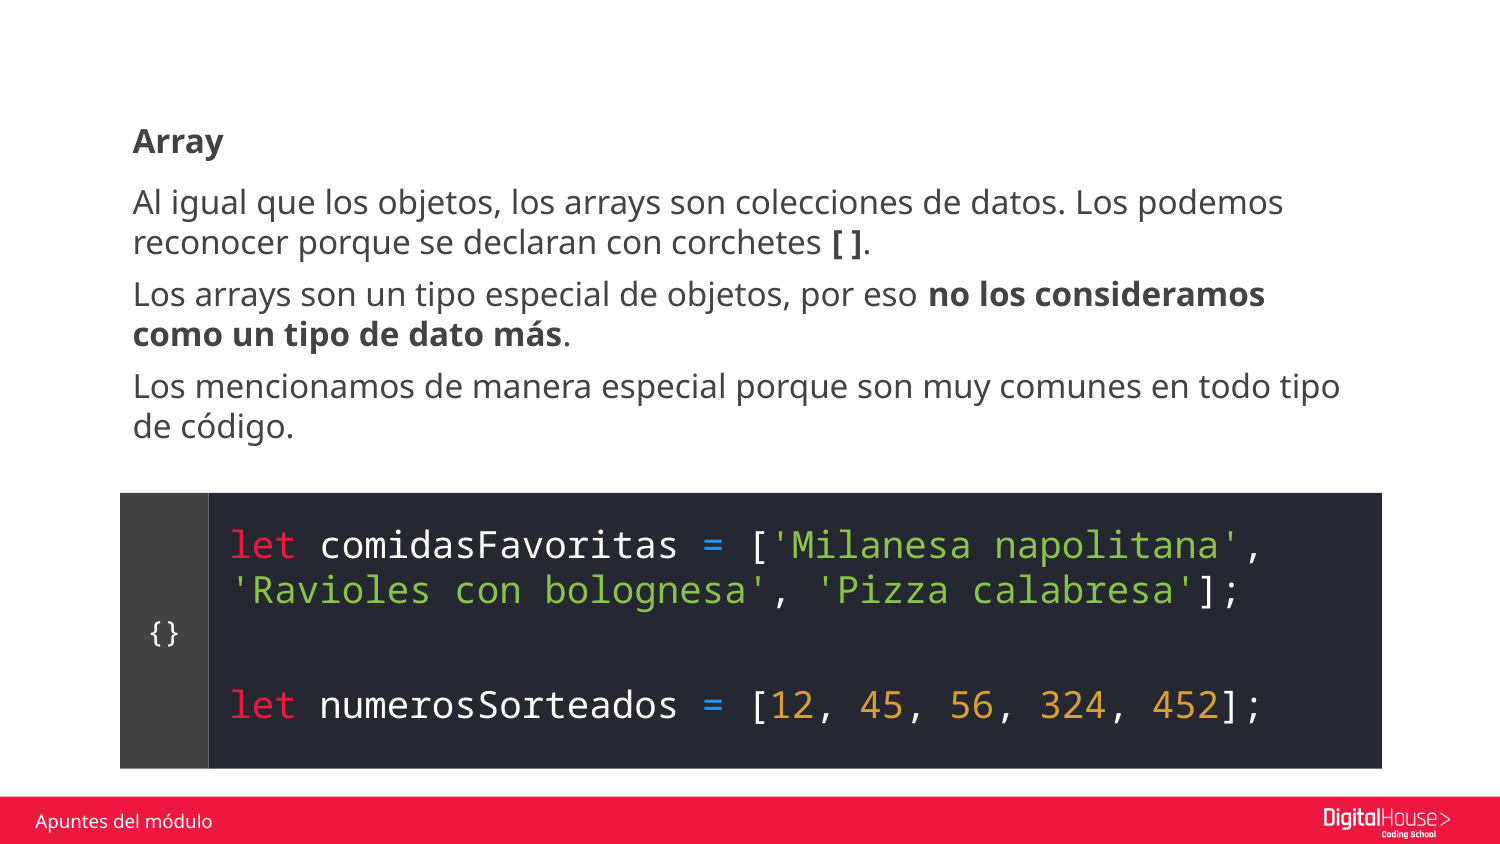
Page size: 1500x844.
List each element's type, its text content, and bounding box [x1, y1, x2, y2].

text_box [119, 492, 1383, 769]
text_box [0, 796, 1500, 844]
text_box Apuntes del módulo [27, 809, 387, 833]
picture [1324, 808, 1451, 839]
text_box Array Al igual que los objetos, los arrays son colecciones de datos. Los podemos reconocer porque se declaran con corchetes [ ]. Los arrays son un tipo especial de objetos, por eso no los consideramos como un tipo de dato más. Los mencionamos de manera especial porque son muy comunes en todo tipo de código. [117, 105, 1365, 493]
